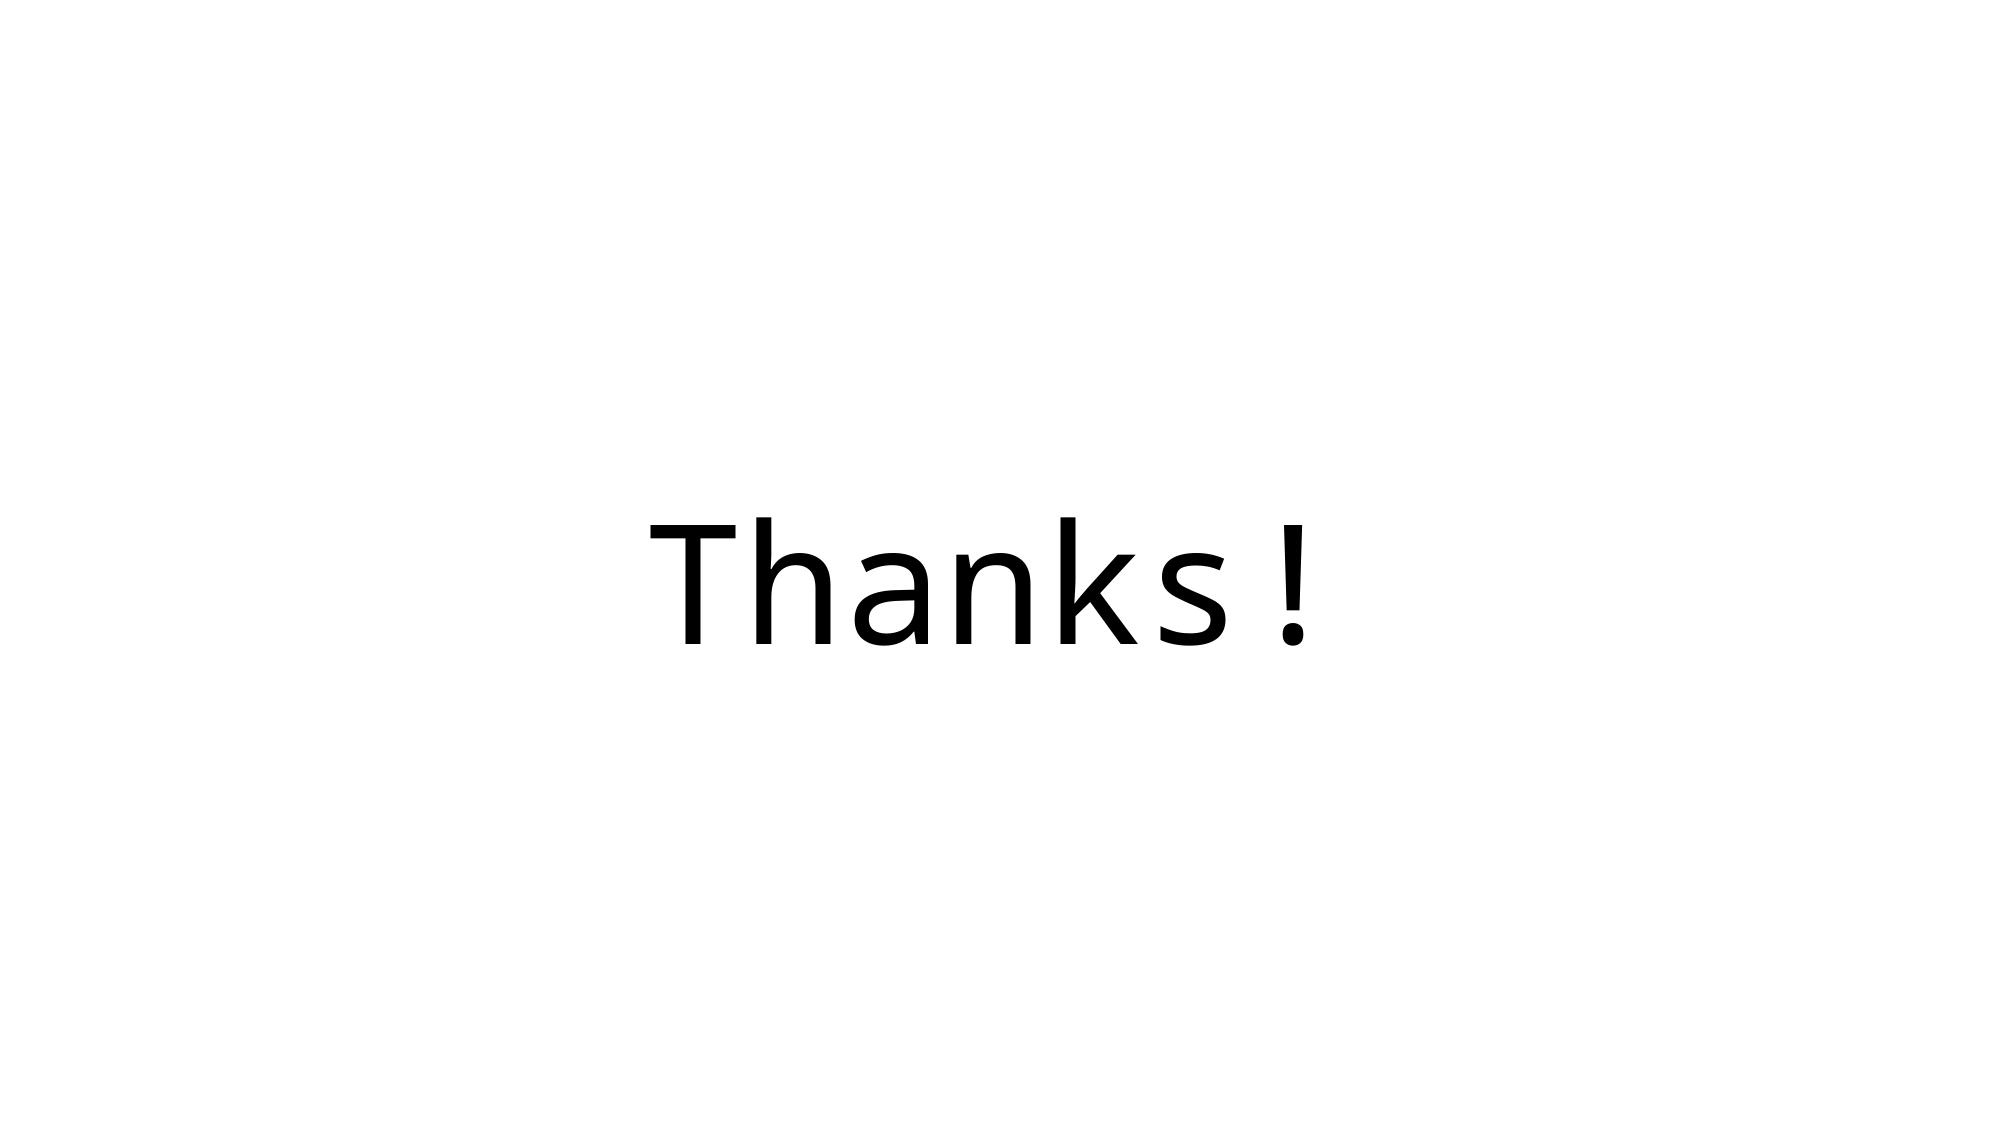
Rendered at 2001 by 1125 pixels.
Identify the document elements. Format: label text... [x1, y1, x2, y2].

subtitle Thanks! [468, 493, 1519, 740]
